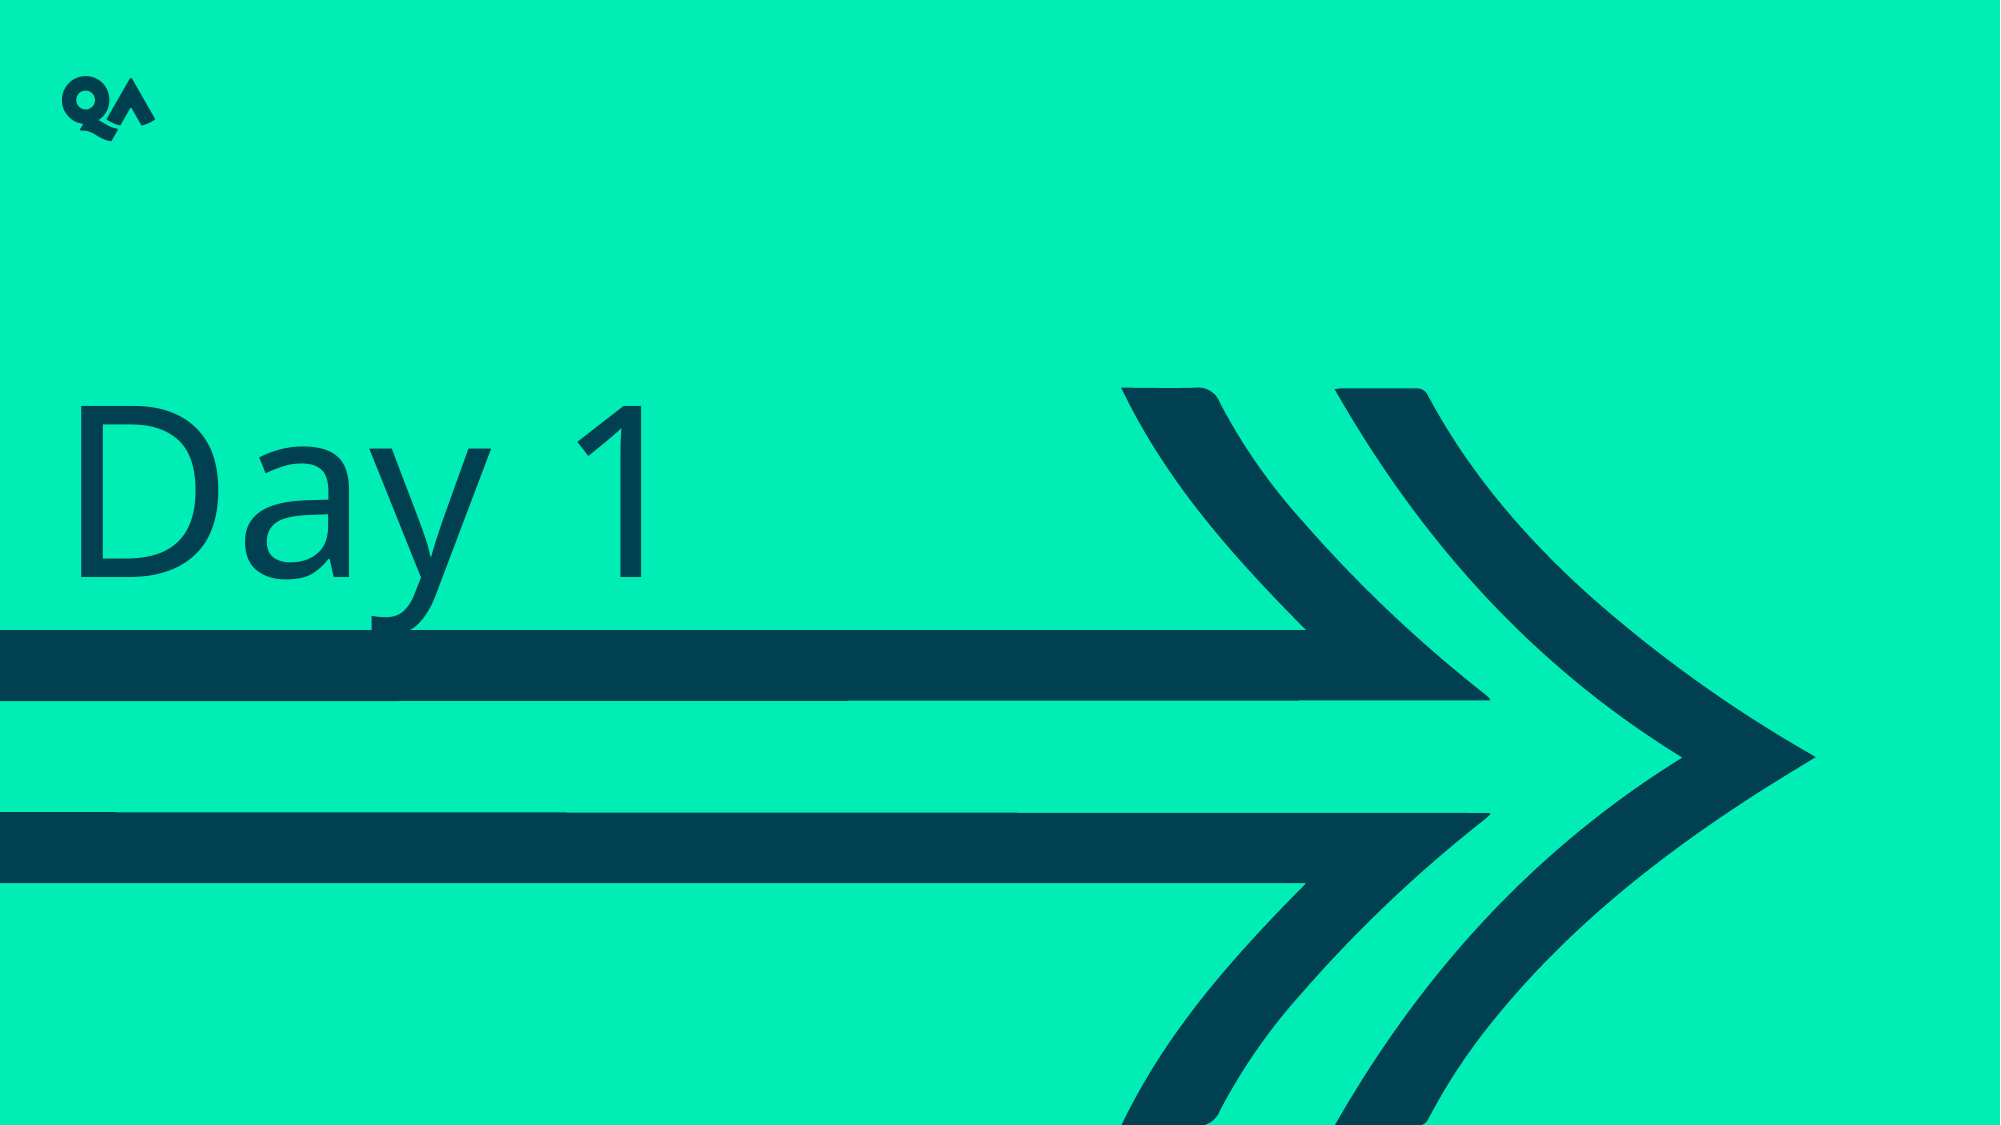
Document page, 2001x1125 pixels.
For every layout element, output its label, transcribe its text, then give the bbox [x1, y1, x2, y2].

picture [44, 62, 173, 153]
title Day 1 [58, 255, 1177, 629]
